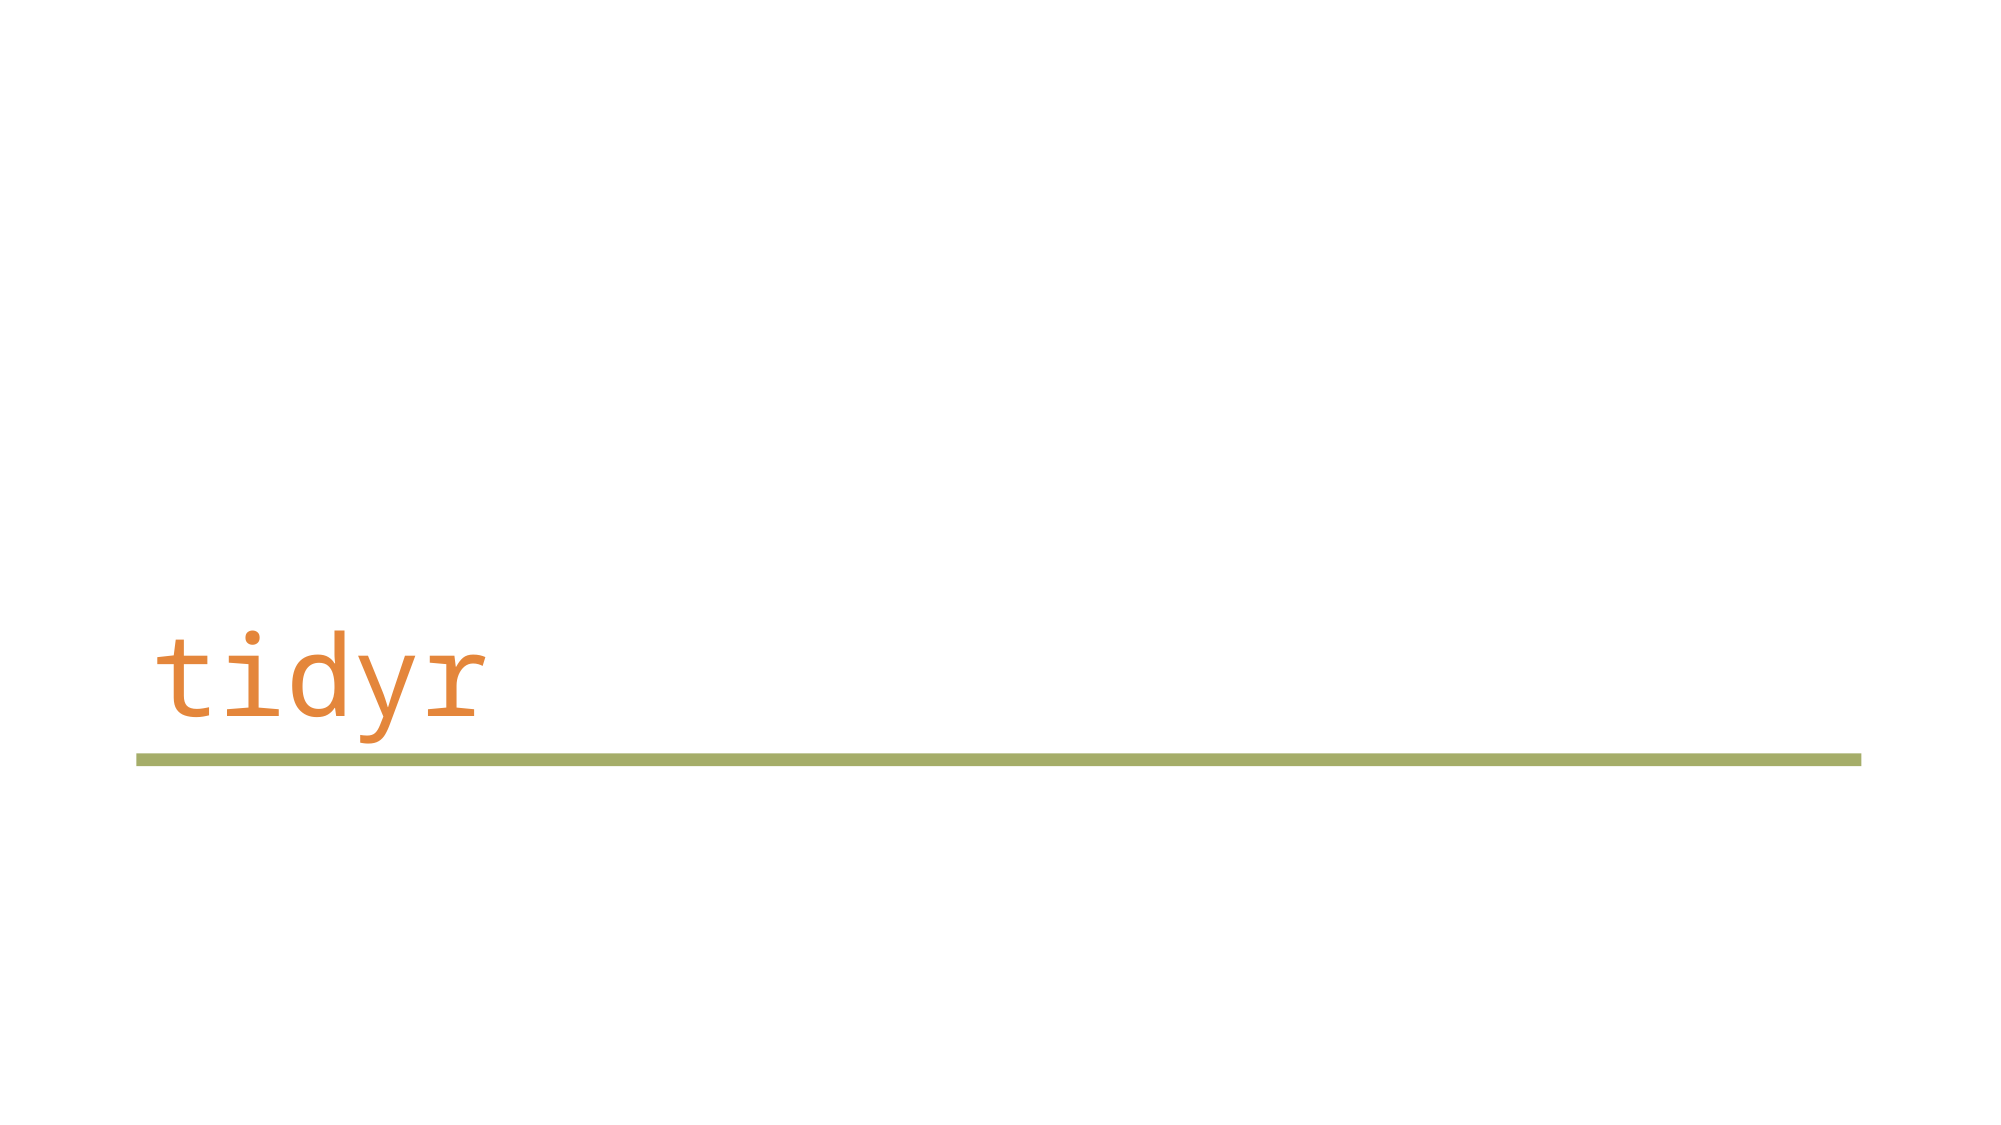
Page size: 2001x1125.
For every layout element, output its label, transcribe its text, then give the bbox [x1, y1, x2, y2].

title tidyr [136, 280, 1862, 749]
